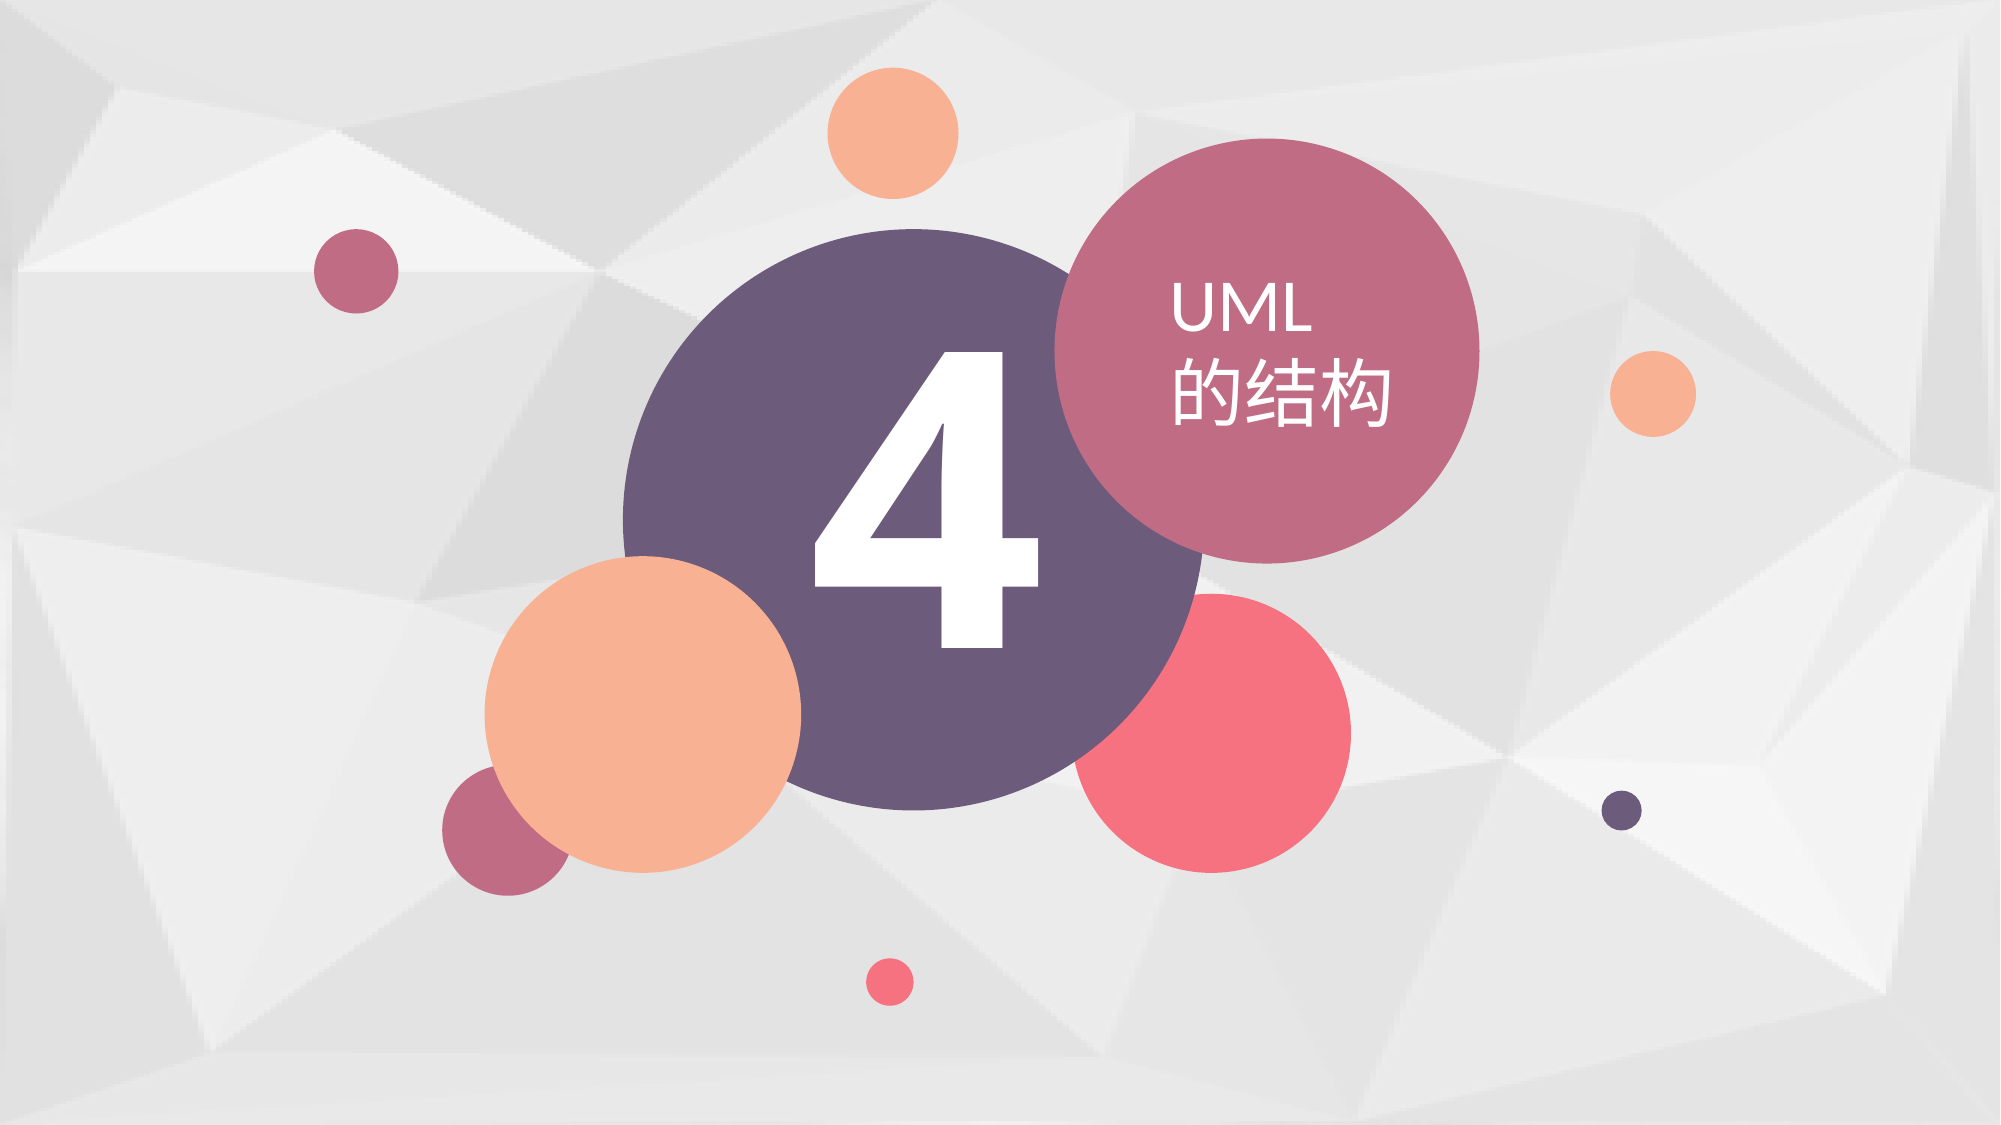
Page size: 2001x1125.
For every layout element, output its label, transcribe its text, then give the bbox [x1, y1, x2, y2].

text_box [1610, 351, 1697, 437]
text_box [787, 404, 1203, 811]
text_box [1060, 268, 1068, 298]
text_box [827, 67, 959, 200]
picture [0, 0, 2001, 1125]
text_box [484, 556, 800, 873]
text_box UML 的结构 [1154, 248, 1410, 444]
text_box [1601, 790, 1642, 831]
text_box [622, 255, 793, 661]
text_box 4 [793, 227, 1060, 740]
text_box [1075, 593, 1352, 873]
text_box [866, 958, 914, 1006]
text_box [1060, 138, 1480, 564]
text_box [314, 229, 399, 314]
text_box [442, 766, 569, 896]
